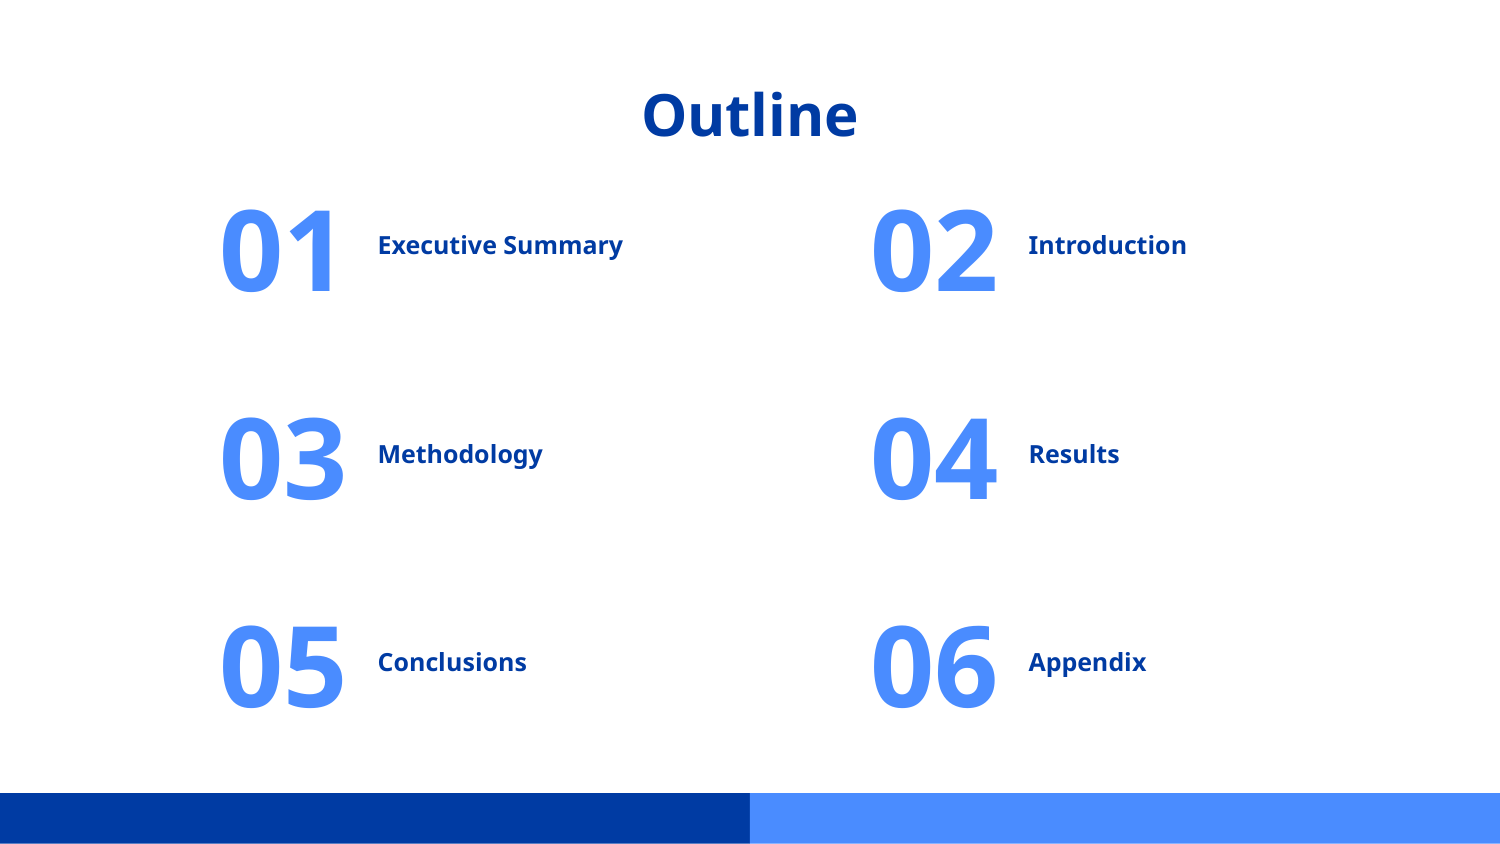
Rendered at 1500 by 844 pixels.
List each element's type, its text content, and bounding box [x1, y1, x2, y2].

title Results [1014, 423, 1367, 487]
title Outline [117, 62, 1383, 157]
title 03 [117, 377, 363, 532]
text_box 05 [117, 585, 363, 741]
text_box 06 [768, 585, 1014, 741]
title Methodology [363, 423, 716, 487]
title 01 [117, 168, 363, 324]
text_box Conclusions [363, 631, 716, 695]
title 02 [768, 168, 1014, 324]
title 04 [768, 376, 1014, 532]
title Introduction [1014, 214, 1367, 278]
title Executive Summary [363, 214, 716, 278]
text_box Appendix [1014, 631, 1367, 695]
